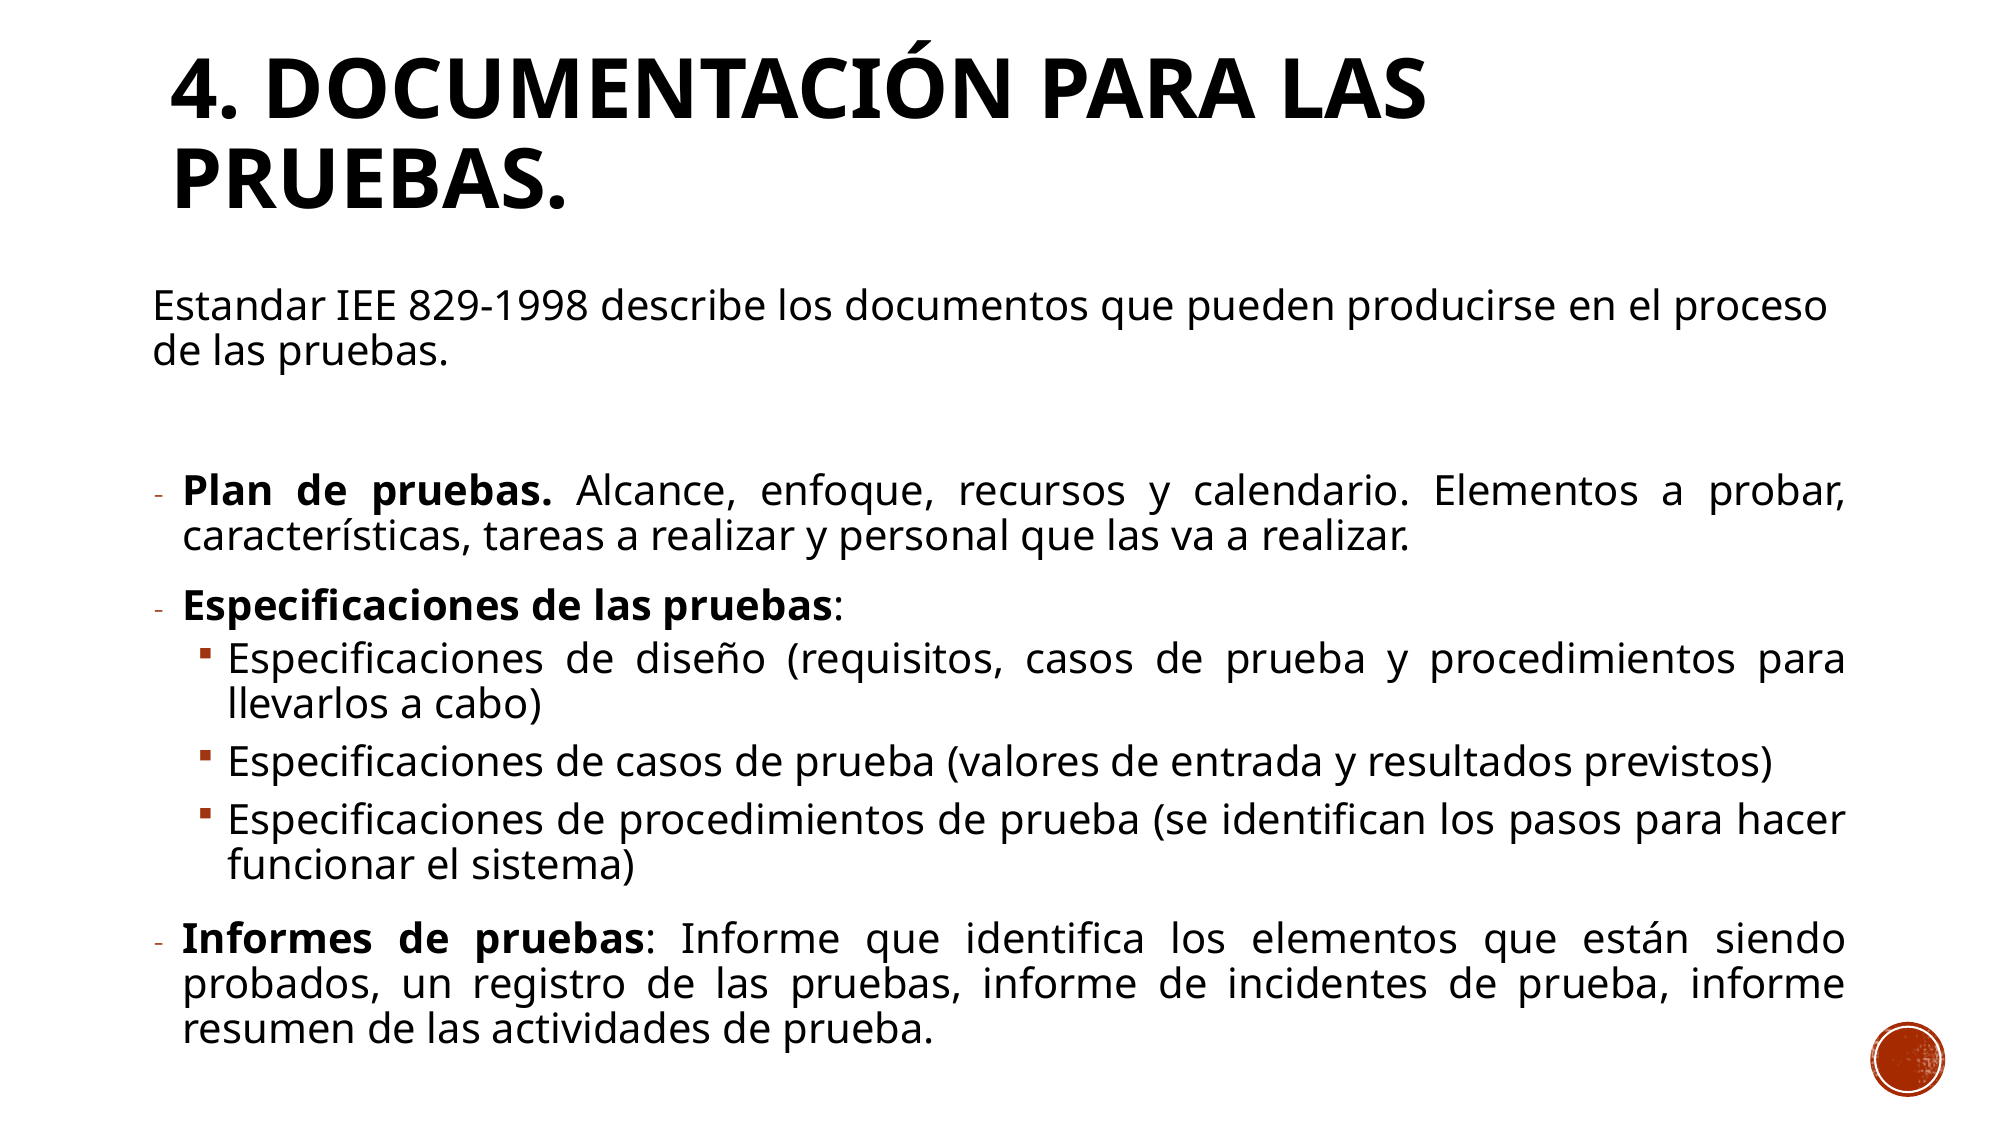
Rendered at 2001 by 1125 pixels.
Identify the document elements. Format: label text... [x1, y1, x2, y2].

list Estandar IEE 829-1998 describe los documentos que pueden producirse en el proceso de las pruebas. Plan de pruebas. Alcance, enfoque, recursos y calendario. Elementos a probar, características, tareas a realizar y personal que las va a realizar. Especificaciones de las pruebas: Especificaciones de diseño (requisitos, casos de prueba y procedimientos para llevarlos a cabo) Especificaciones de casos de prueba (valores de entrada y resultados previstos) Especificaciones de procedimientos de prueba (se identifican los pasos para hacer funcionar el sistema) Informes de pruebas: Informe que identifica los elementos que están siendo probados, un registro de las pruebas, informe de incidentes de prueba, informe resumen de las actividades de prueba. [137, 277, 1863, 1066]
title 4. Documentación para las pruebas. [155, 5, 1805, 269]
